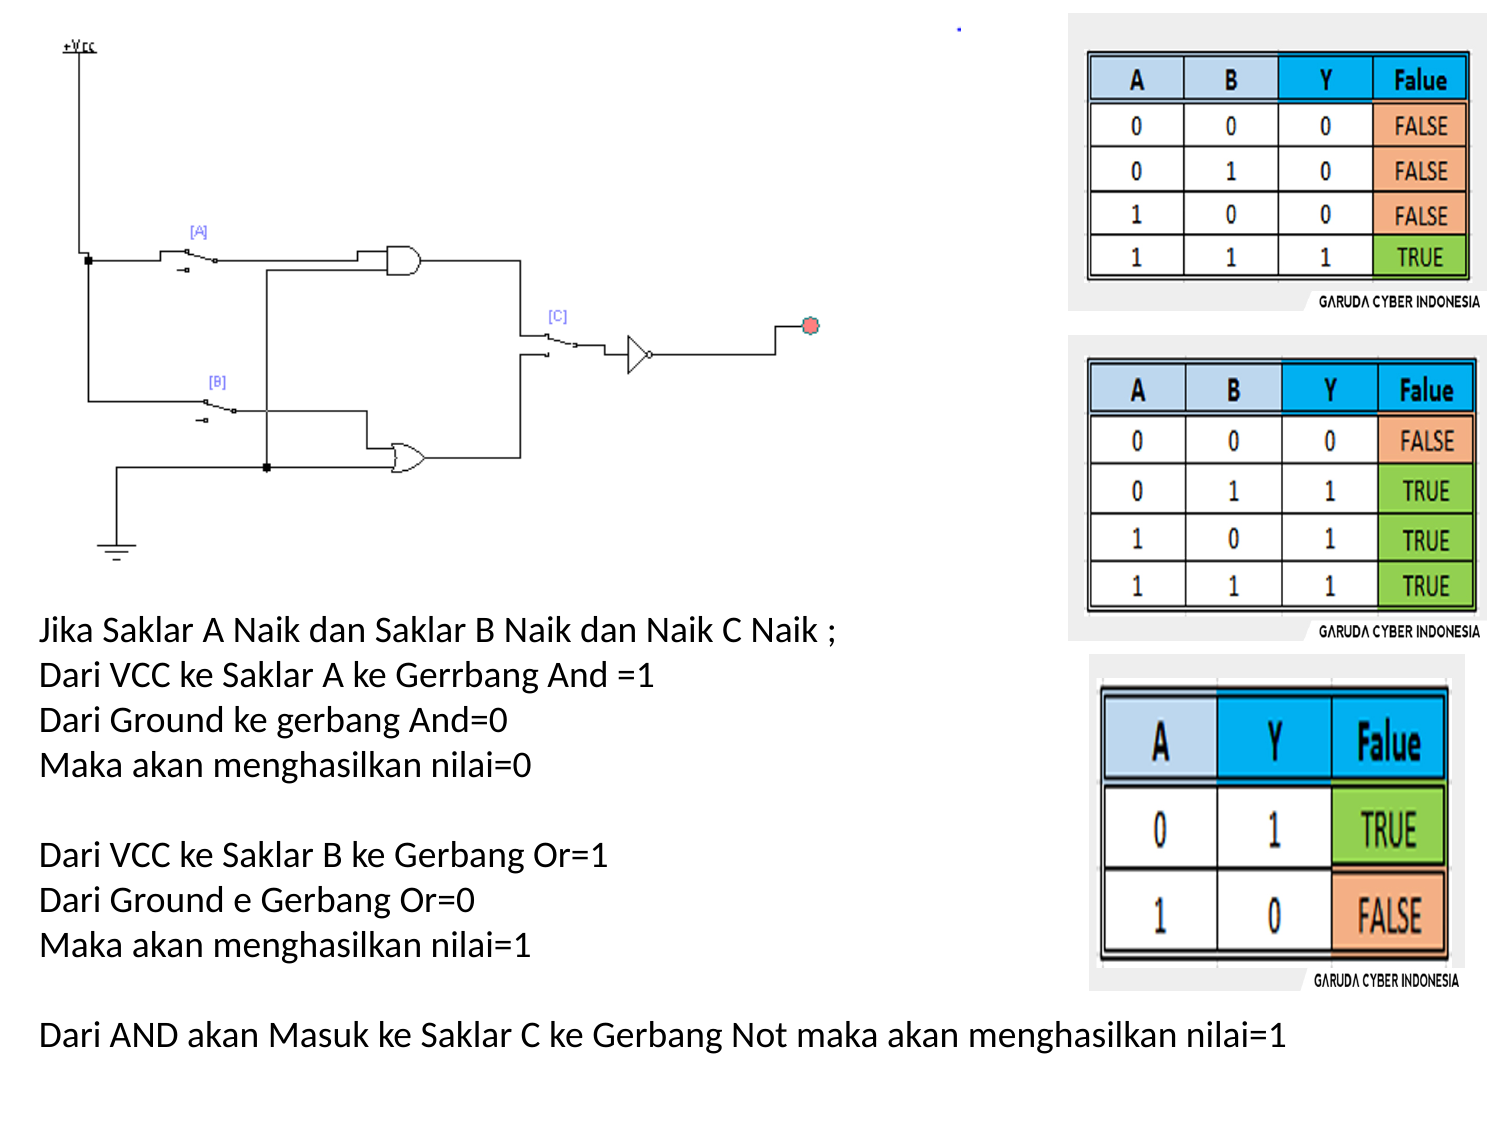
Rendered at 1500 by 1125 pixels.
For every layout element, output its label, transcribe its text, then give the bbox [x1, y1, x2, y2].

text_box Jika Saklar A Naik dan Saklar B Naik dan Naik C Naik ; Dari VCC ke Saklar A ke Gerrbang And =1 Dari Ground ke gerbang And=0 Maka akan menghasilkan nilai=0 Dari VCC ke Saklar B ke Gerbang Or=1 Dari Ground e Gerbang Or=0 Maka akan menghasilkan nilai=1 Dari AND akan Masuk ke Saklar C ke Gerbang Not maka akan menghasilkan nilai=1 [24, 597, 1470, 1063]
picture [1067, 13, 1487, 311]
picture [1089, 654, 1465, 991]
picture [1067, 334, 1487, 641]
picture [40, 13, 961, 578]
